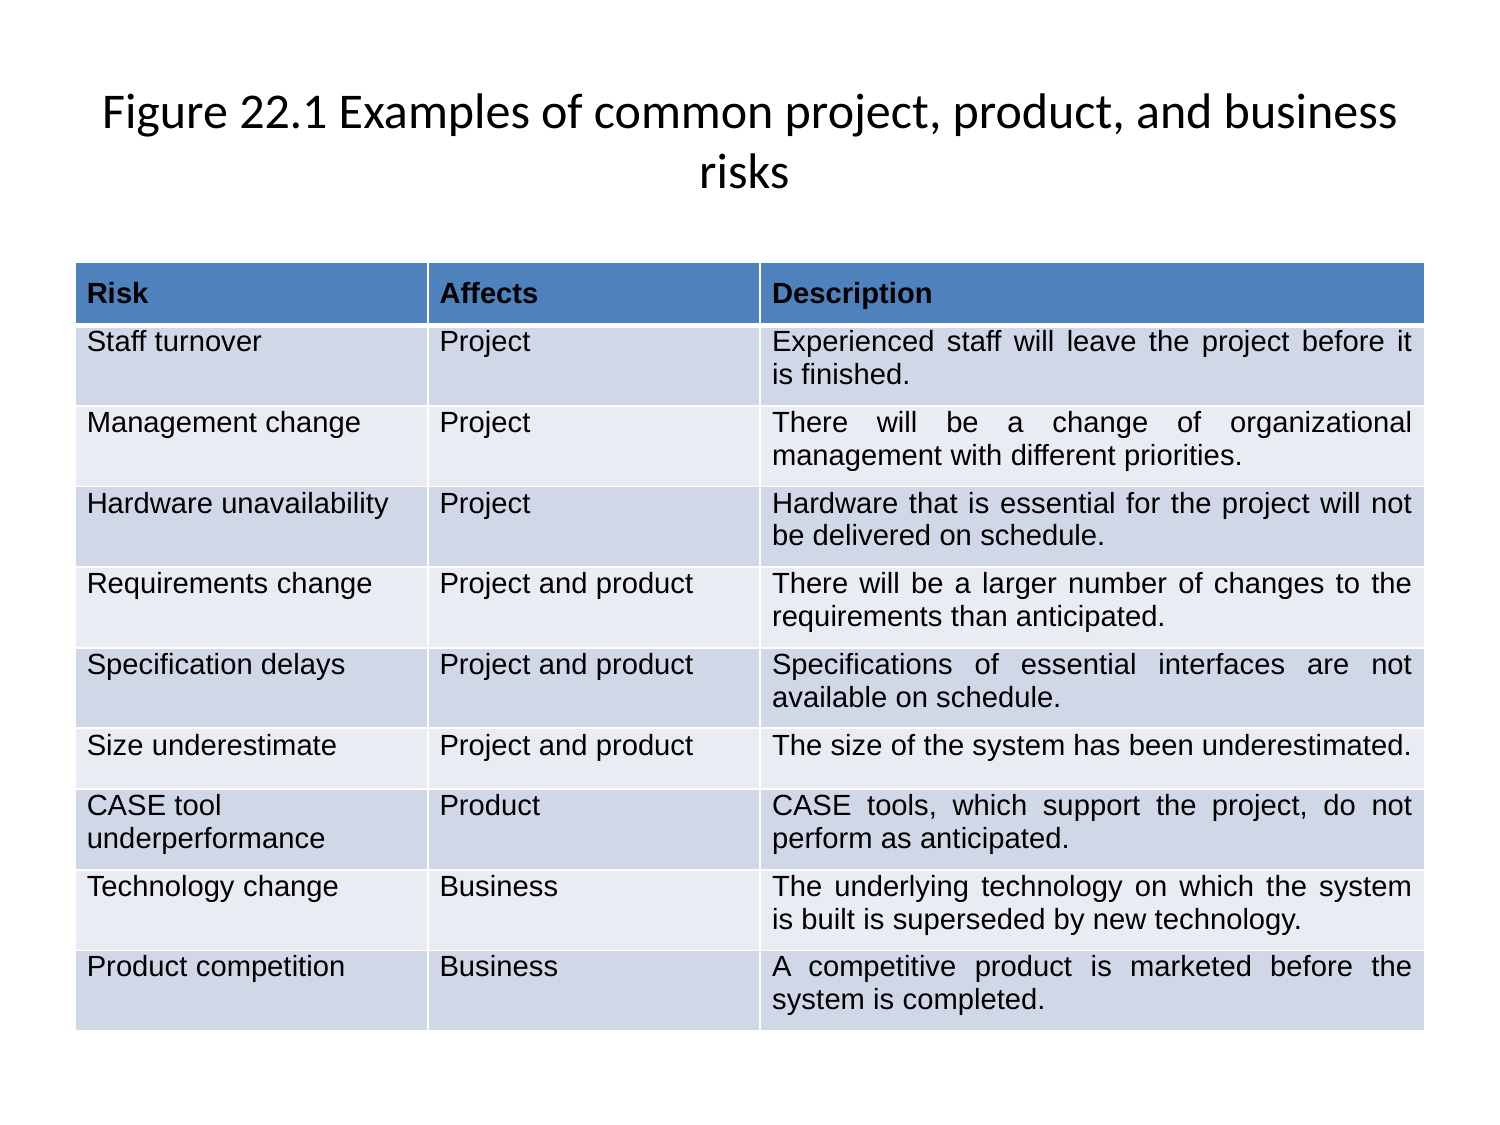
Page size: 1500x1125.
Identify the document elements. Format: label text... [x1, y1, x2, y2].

title Figure 22.1 Examples of common project, product, and business risks [75, 45, 1425, 233]
table_cell Management change [76, 407, 427, 486]
table_cell Product [429, 790, 759, 869]
table_cell Project and product [429, 568, 759, 647]
table_cell Experienced staff will leave the project before it is finished. [761, 328, 1424, 405]
table_cell Business [429, 951, 759, 1030]
table_cell Project and product [429, 729, 759, 788]
table_cell Project and product [429, 649, 759, 727]
table_cell Staff turnover [76, 328, 427, 405]
table_cell Specification delays [76, 649, 427, 727]
table_cell Specifications of essential interfaces are not available on schedule. [761, 649, 1424, 727]
table_cell Project [429, 487, 759, 566]
table_cell The size of the system has been underestimated. [761, 729, 1424, 788]
table_header Risk [76, 263, 427, 323]
table_cell Hardware unavailability [76, 487, 427, 566]
table_cell Hardware that is essential for the project will not be delivered on schedule. [761, 487, 1424, 566]
table_cell CASE tool underperformance [76, 790, 427, 869]
table_cell Product competition [76, 951, 427, 1030]
table_cell There will be a larger number of changes to the requirements than anticipated. [761, 568, 1424, 647]
table_cell A competitive product is marketed before the system is completed. [761, 951, 1424, 1030]
table_cell Requirements change [76, 568, 427, 647]
table_cell There will be a change of organizational management with different priorities. [761, 407, 1424, 486]
table_cell CASE tools, which support the project, do not perform as anticipated. [761, 790, 1424, 869]
table_header Affects [429, 263, 759, 323]
table_cell Project [429, 328, 759, 405]
table_cell The underlying technology on which the system is built is superseded by new technology. [761, 871, 1424, 950]
table_cell Business [429, 871, 759, 950]
table_header Description [761, 263, 1424, 323]
table_cell Project [429, 407, 759, 486]
table_cell Technology change [76, 871, 427, 950]
table_cell Size underestimate [76, 729, 427, 788]
